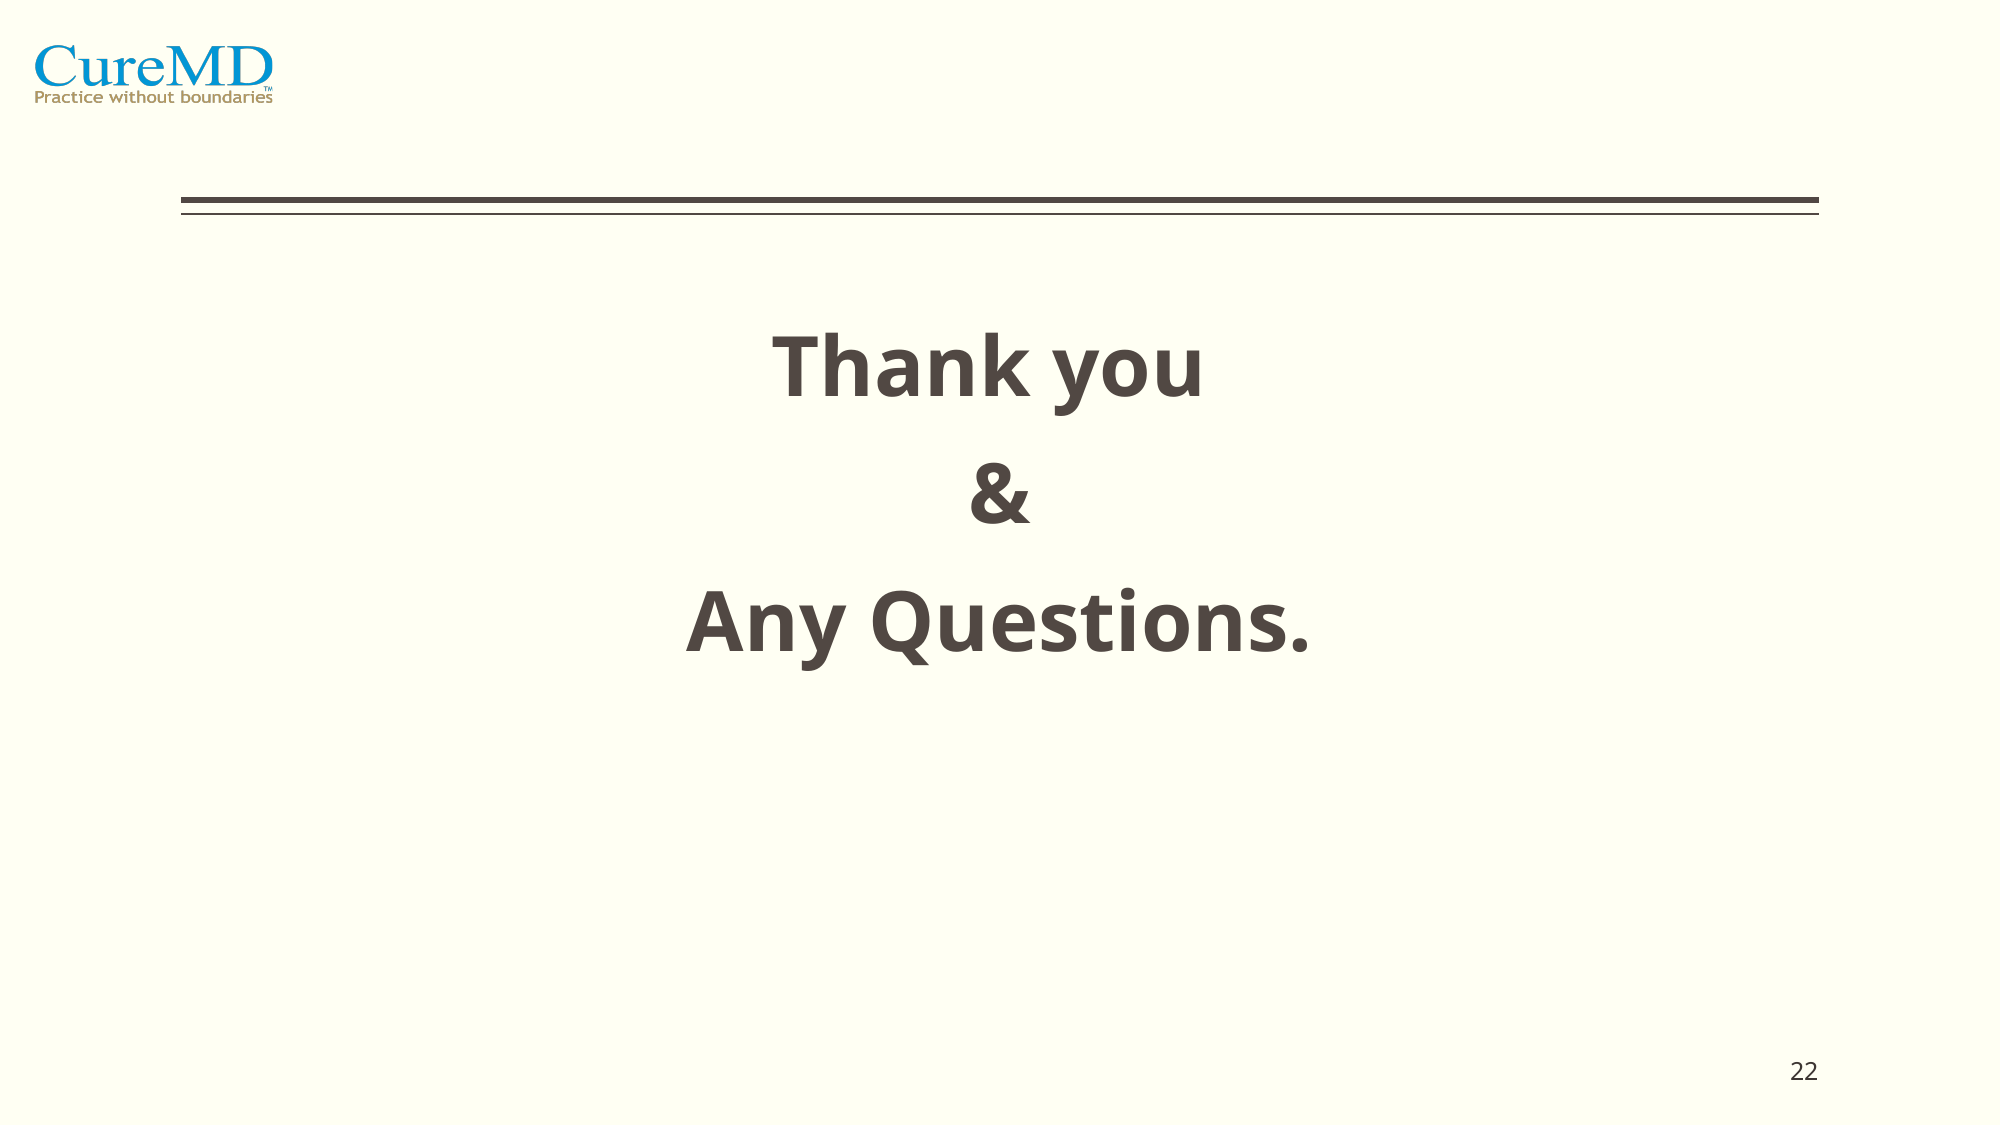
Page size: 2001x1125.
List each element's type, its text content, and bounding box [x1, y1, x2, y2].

picture [241, 49, 265, 83]
picture [35, 45, 51, 60]
slide_number 22 [1518, 1042, 1819, 1103]
list Thank you & Any Questions. [181, 317, 1819, 743]
picture [35, 45, 273, 103]
